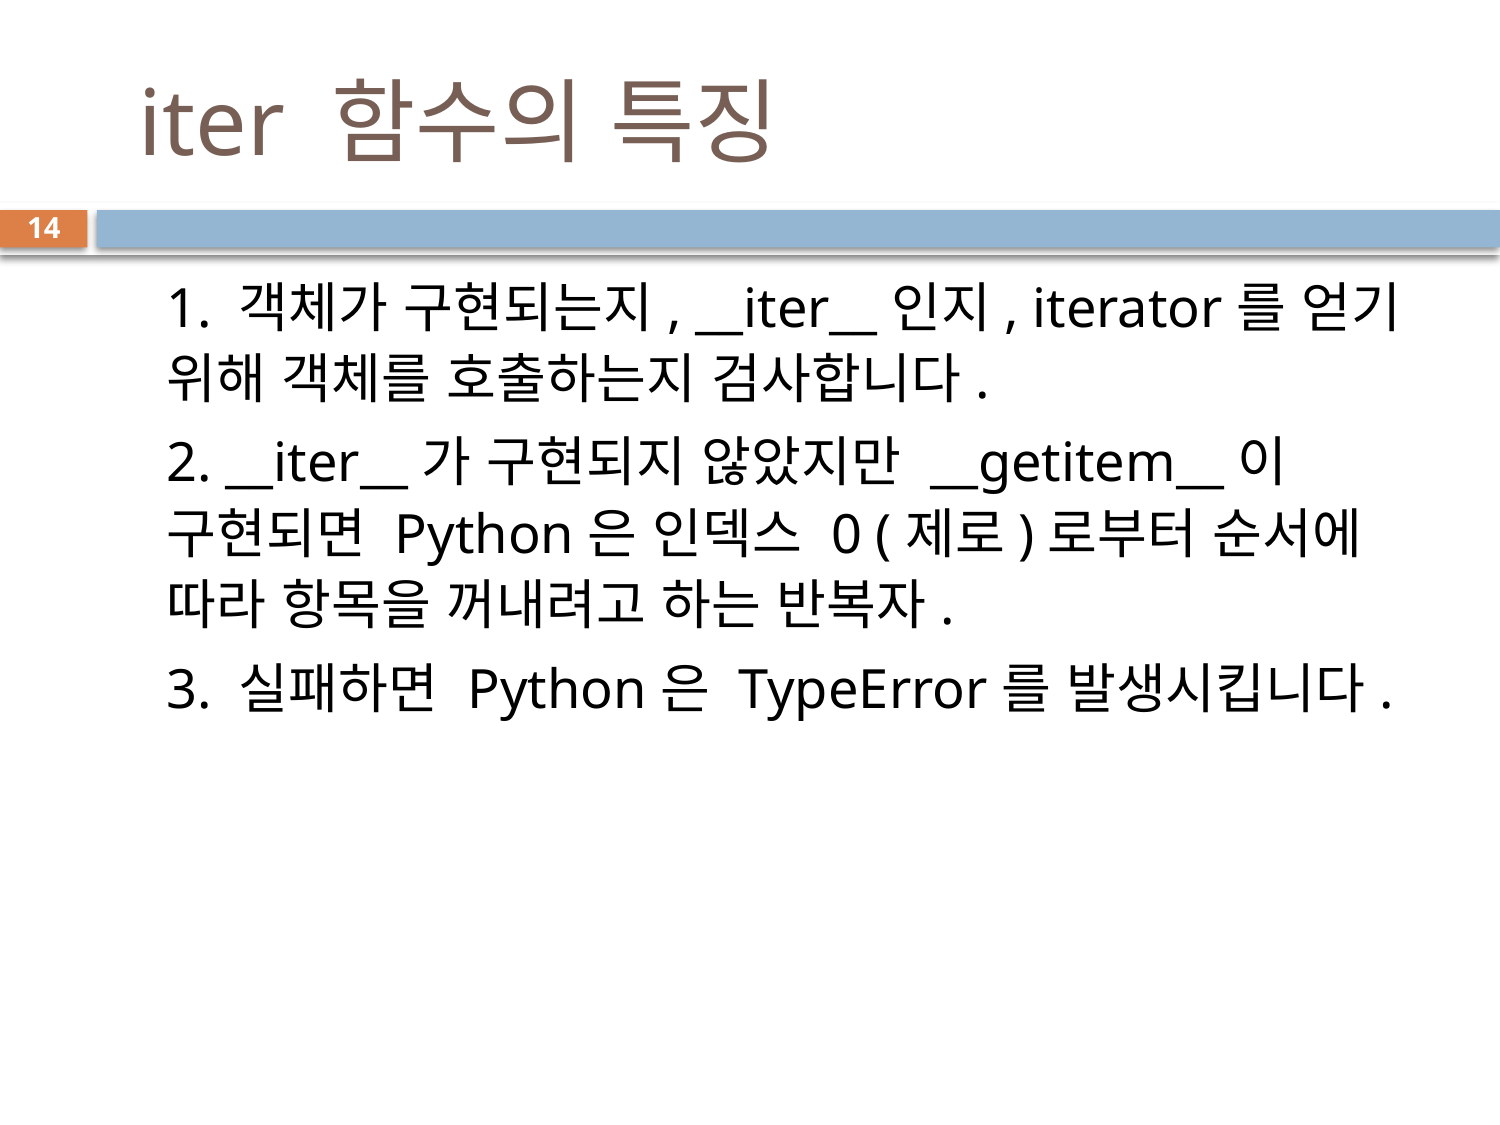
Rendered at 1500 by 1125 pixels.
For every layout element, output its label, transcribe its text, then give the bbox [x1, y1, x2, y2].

title iter 함수의 특징 [100, 37, 1438, 200]
slide_number 14 [0, 208, 88, 249]
list 1. 객체가 구현되는지, __iter__인지, iterator를 얻기 위해 객체를 호출하는지 검사합니다. 2. __iter__가 구현되지 않았지만 __getitem__이 구현되면 Python은 인덱스 0 (제로)로부터 순서에 따라 항목을 꺼내려고 하는 반복자. 3. 실패하면 Python은 TypeError를 발생시킵니다. [76, 259, 1427, 1024]
